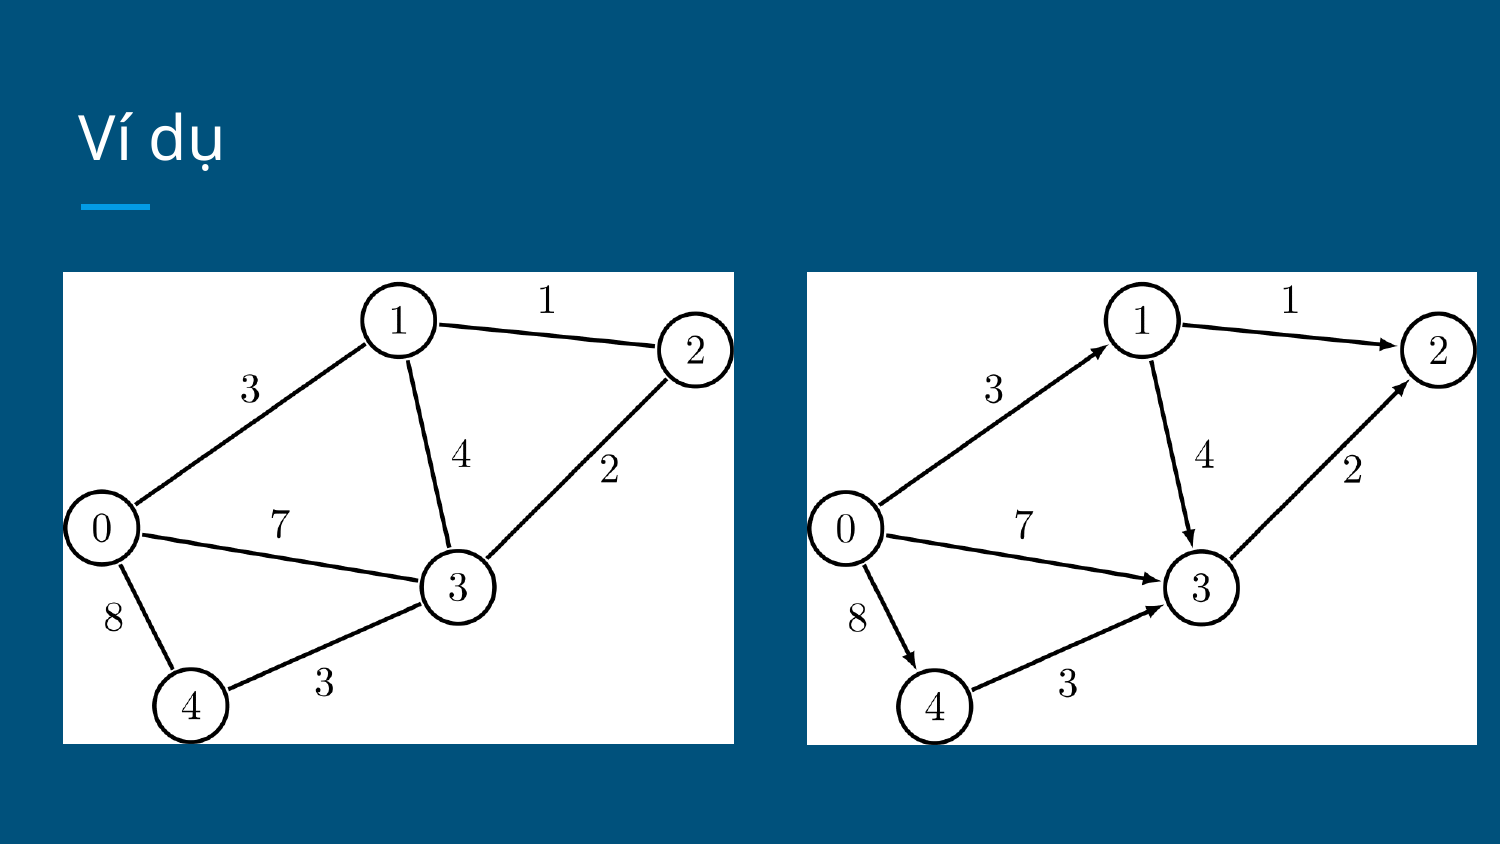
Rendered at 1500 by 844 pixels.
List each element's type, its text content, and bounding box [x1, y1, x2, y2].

picture [808, 273, 1476, 744]
title Ví dụ [63, 75, 1437, 188]
picture [64, 273, 733, 743]
